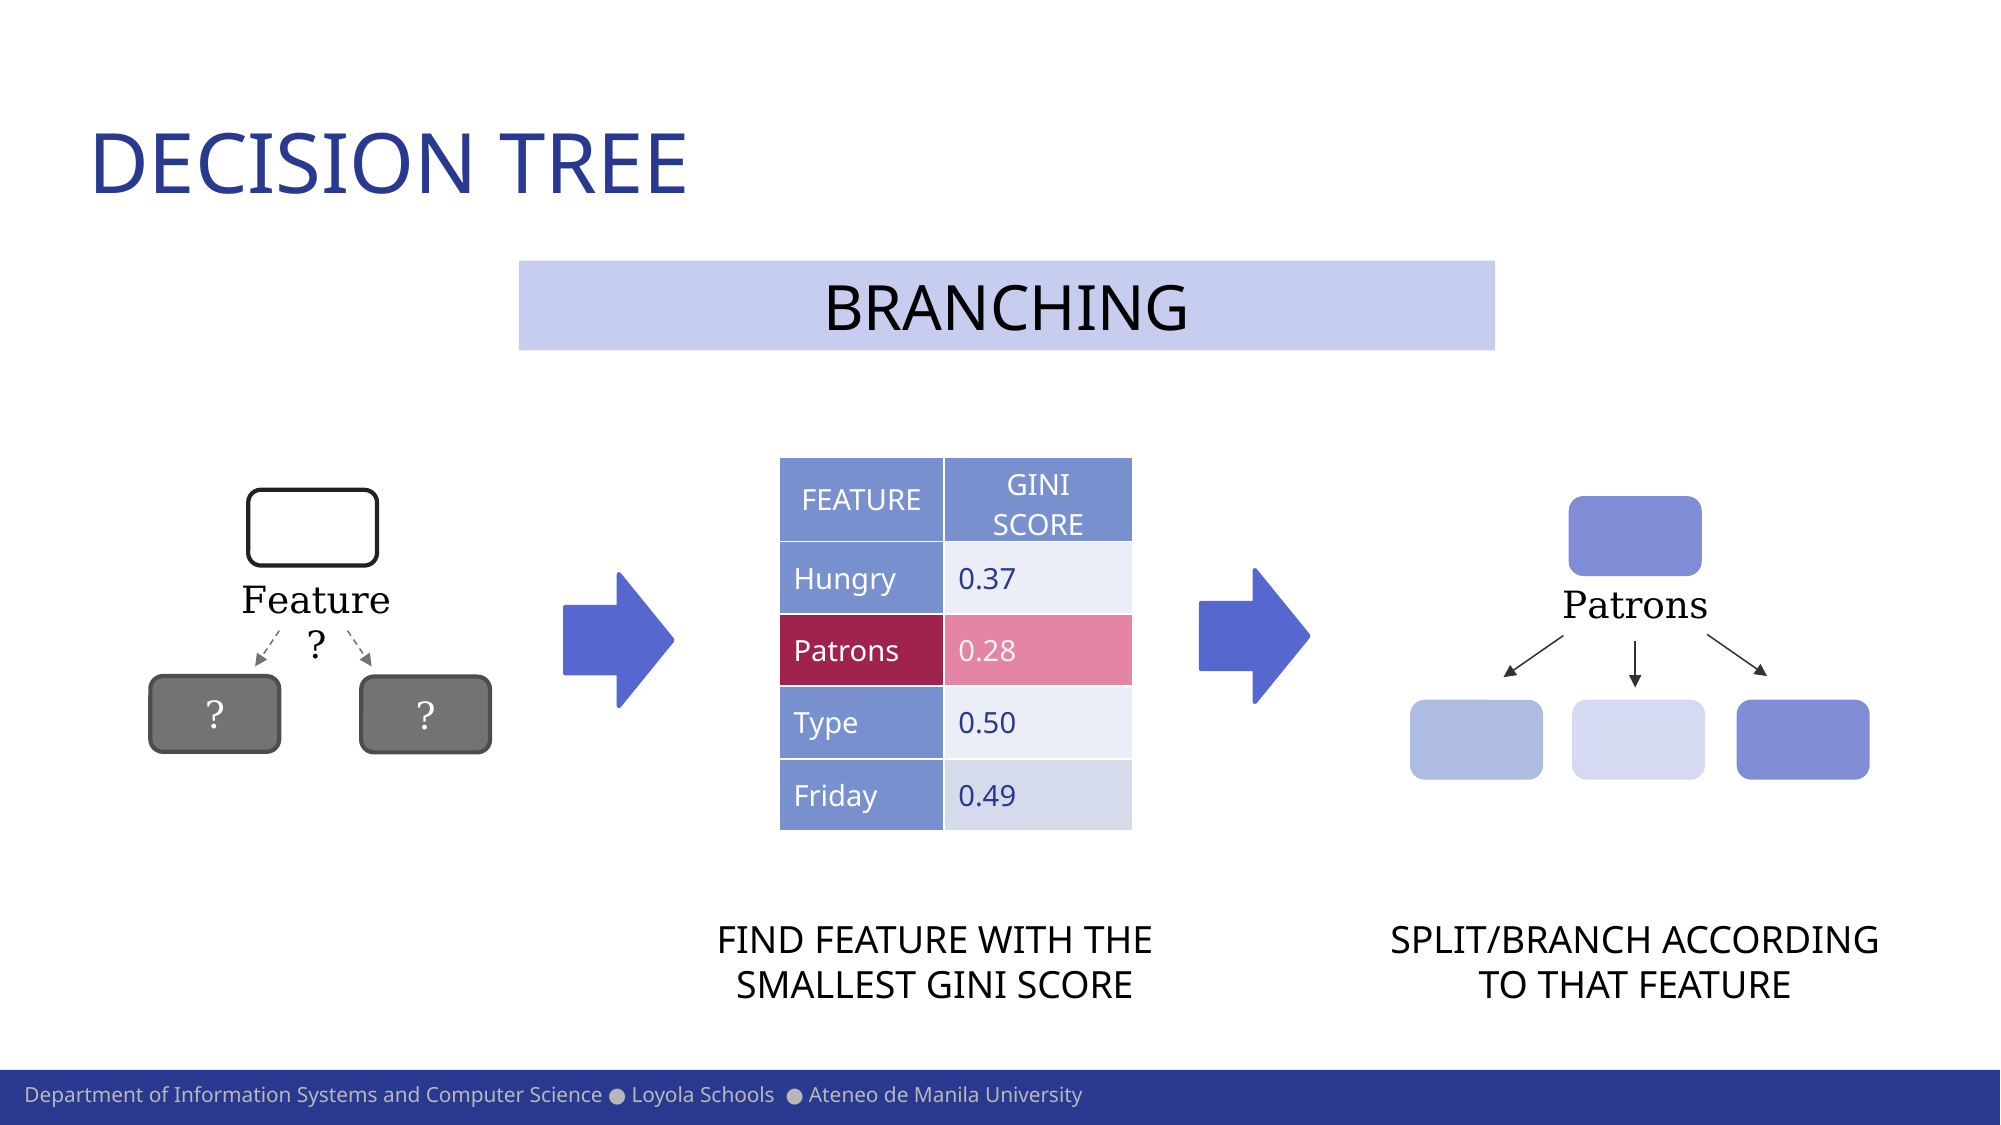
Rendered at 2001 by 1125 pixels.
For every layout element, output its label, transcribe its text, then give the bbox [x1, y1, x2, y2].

table_cell Hungry [780, 542, 943, 613]
text_box Patrons [1541, 573, 1730, 634]
title DECISION TREE [68, 89, 1932, 223]
text_box BRANCHING [518, 260, 1496, 351]
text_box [254, 630, 280, 667]
text_box ? [359, 674, 493, 755]
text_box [347, 630, 372, 667]
table_cell 0.50 [945, 687, 1132, 758]
text_box [563, 572, 675, 709]
table_cell Friday [780, 760, 943, 830]
table_cell 0.49 [945, 760, 1132, 830]
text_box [1706, 634, 1768, 677]
text_box FIND FEATURE WITH THE SMALLEST GINI SCORE [653, 908, 1217, 1014]
table_cell Patrons [780, 615, 943, 685]
text_box [1736, 699, 1870, 780]
text_box [1198, 567, 1311, 705]
text_box [1568, 496, 1702, 573]
text_box [1572, 699, 1706, 780]
table_cell 0.37 [945, 542, 1132, 613]
table_cell 0.28 [945, 615, 1132, 685]
text_box Feature? [222, 568, 411, 673]
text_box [1503, 635, 1564, 678]
table_cell Type [780, 687, 943, 758]
table_header FEATURE [780, 458, 943, 541]
text_box [1410, 699, 1544, 780]
text_box [246, 487, 380, 568]
text_box SPLIT/BRANCH ACCORDING TO THAT FEATURE [1353, 908, 1917, 1014]
table_header GINI SCORE [945, 458, 1132, 541]
text_box ? [148, 673, 282, 754]
